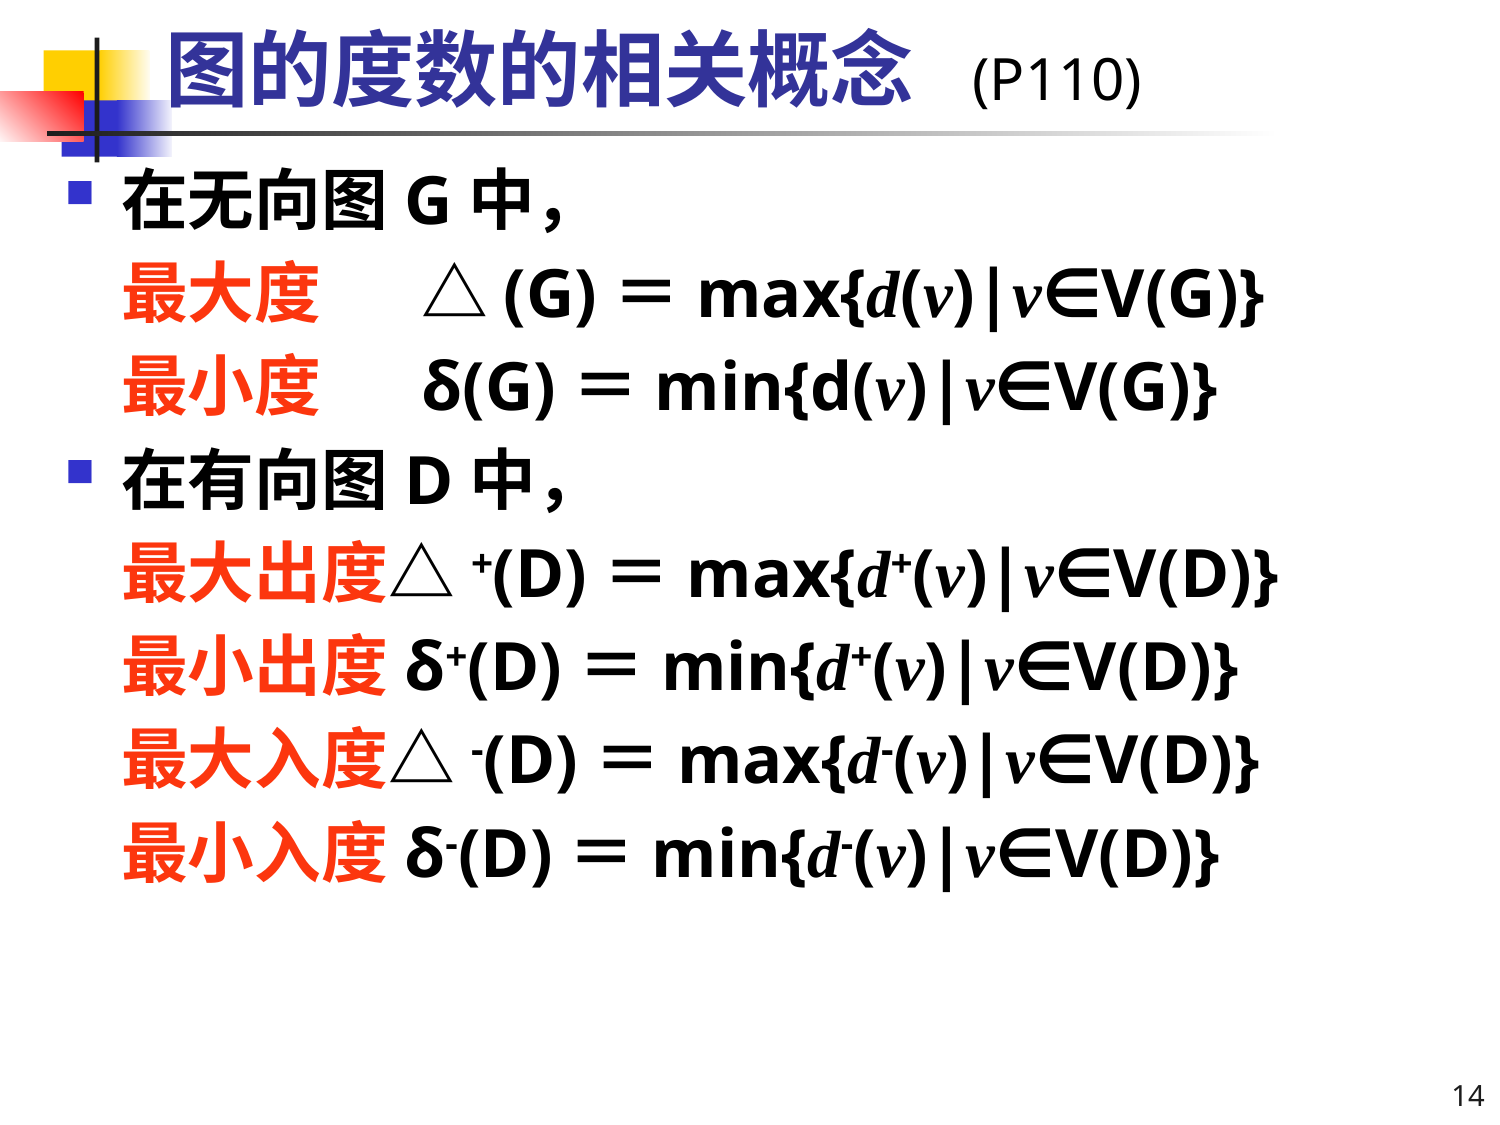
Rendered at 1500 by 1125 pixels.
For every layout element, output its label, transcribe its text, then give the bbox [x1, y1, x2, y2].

list 在无向图G中， 最大度 △(G)＝max{d(v)|v∈V(G)} 最小度 δ(G)＝min{d(v)|v∈V(G)} 在有向图D中， 最大出度△+(D)＝max{d+(v)|v∈V(D)} 最小出度δ+(D)＝min{d+(v)|v∈V(D)} 最大入度△-(D)＝max{d-(v)|v∈V(D)} 最小入度δ-(D)＝min{d-(v)|v∈V(D)} [50, 149, 1438, 1075]
footer 14 [1299, 1062, 1500, 1125]
title 图的度数的相关概念 (P110) [150, 0, 1500, 125]
